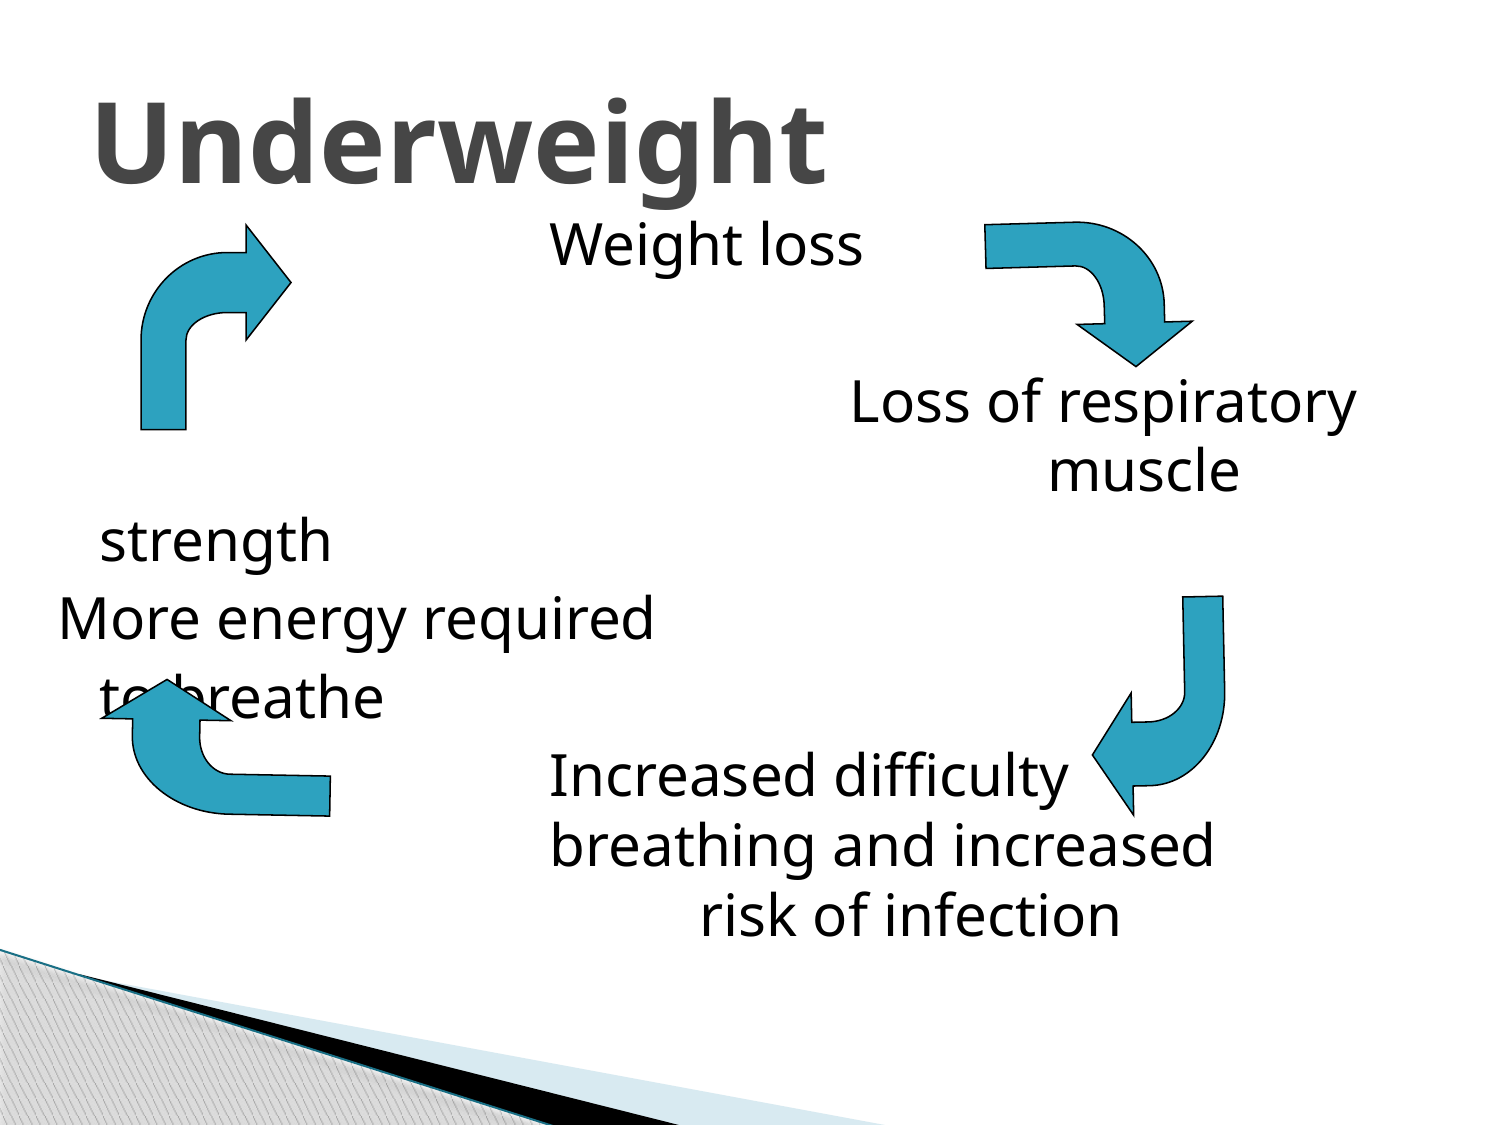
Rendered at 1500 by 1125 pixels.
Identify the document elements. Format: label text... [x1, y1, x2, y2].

text_box [141, 224, 292, 430]
text_box [101, 679, 331, 817]
text_box [984, 222, 1193, 367]
text_box [1092, 596, 1225, 816]
title Underweight [75, 45, 1425, 233]
list Weight loss Loss of respiratory muscle strength More energy required to breathe Increased difficulty breathing and increased risk of infection [24, 200, 1463, 1100]
